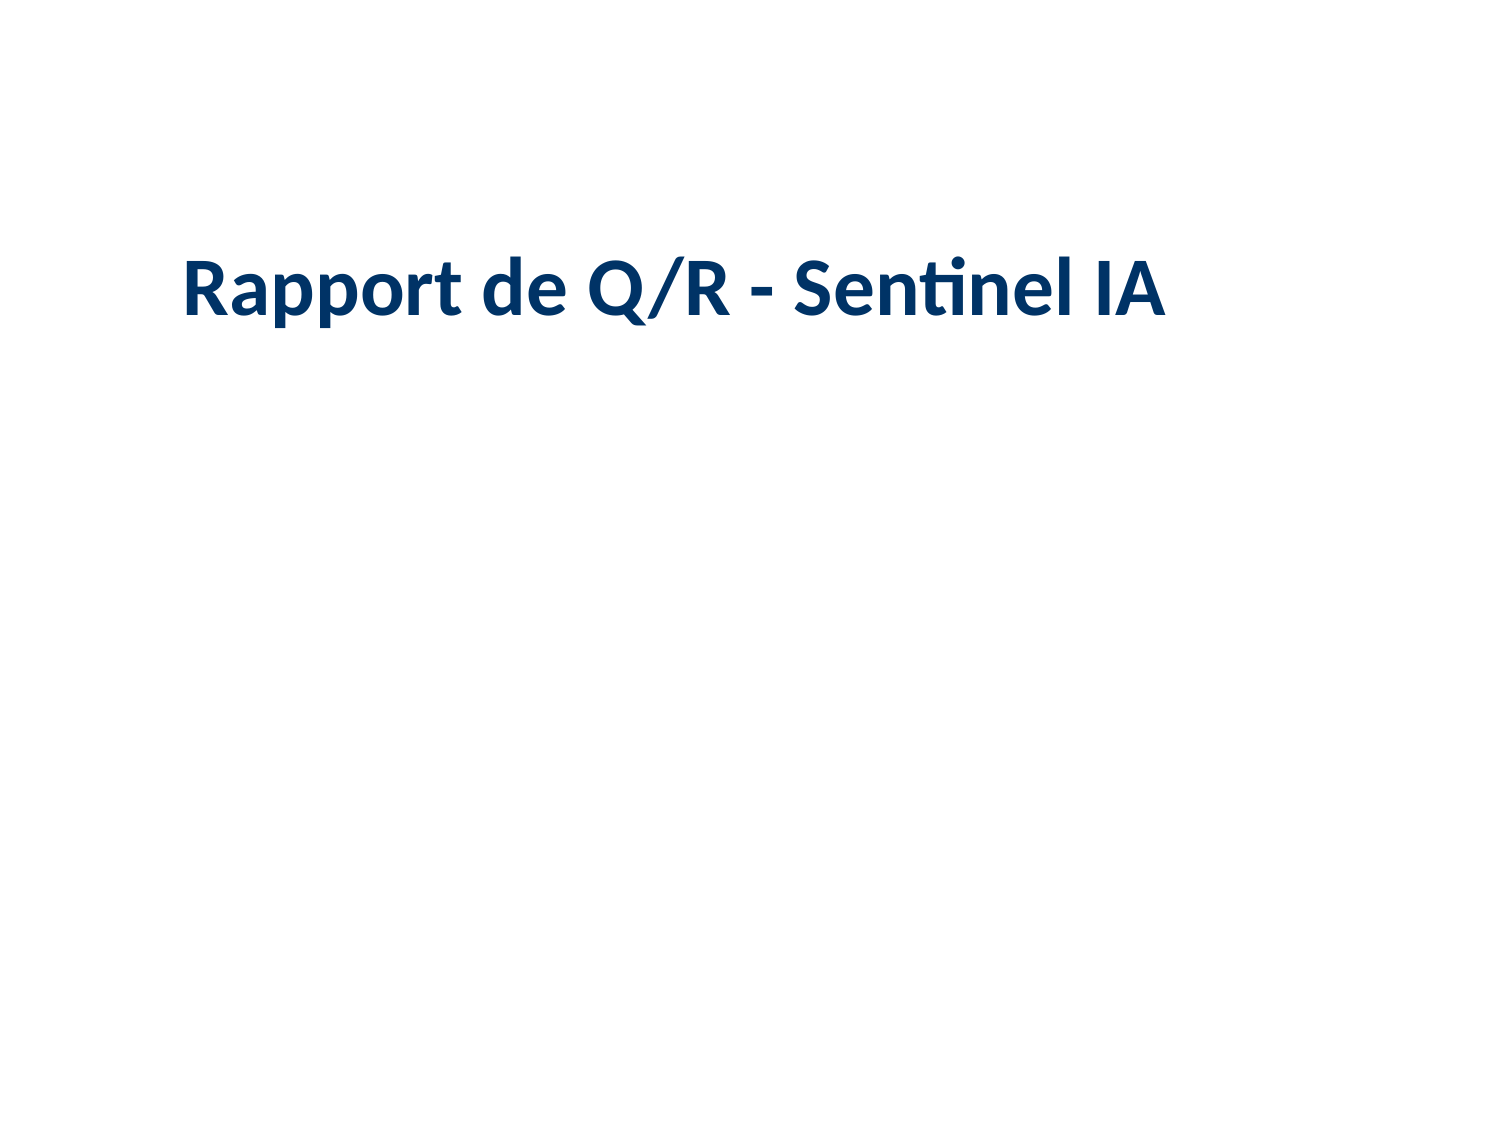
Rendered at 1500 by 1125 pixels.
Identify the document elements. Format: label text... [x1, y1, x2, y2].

text_box Rapport de Q/R - Sentinel IA [167, 224, 1182, 340]
